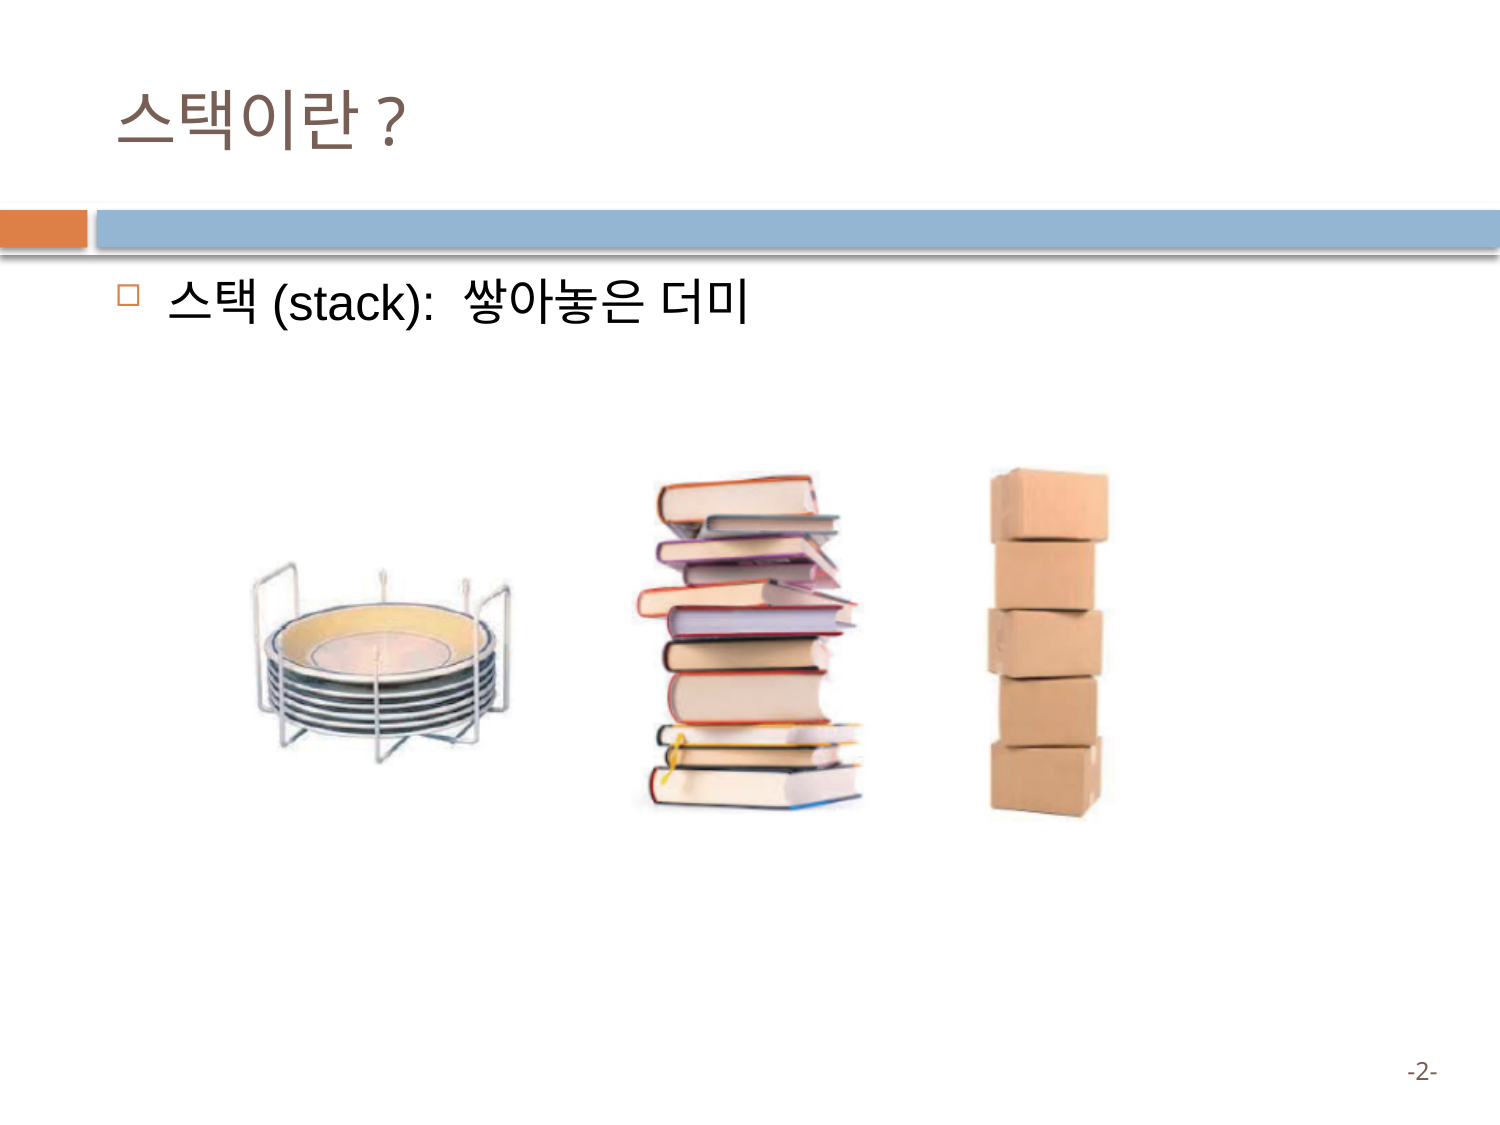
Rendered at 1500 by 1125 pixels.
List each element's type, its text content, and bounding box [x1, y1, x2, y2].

title 스택이란? [100, 37, 1438, 200]
list 스택(stack): 쌓아놓은 더미 [100, 262, 1438, 1000]
picture [210, 421, 1215, 841]
